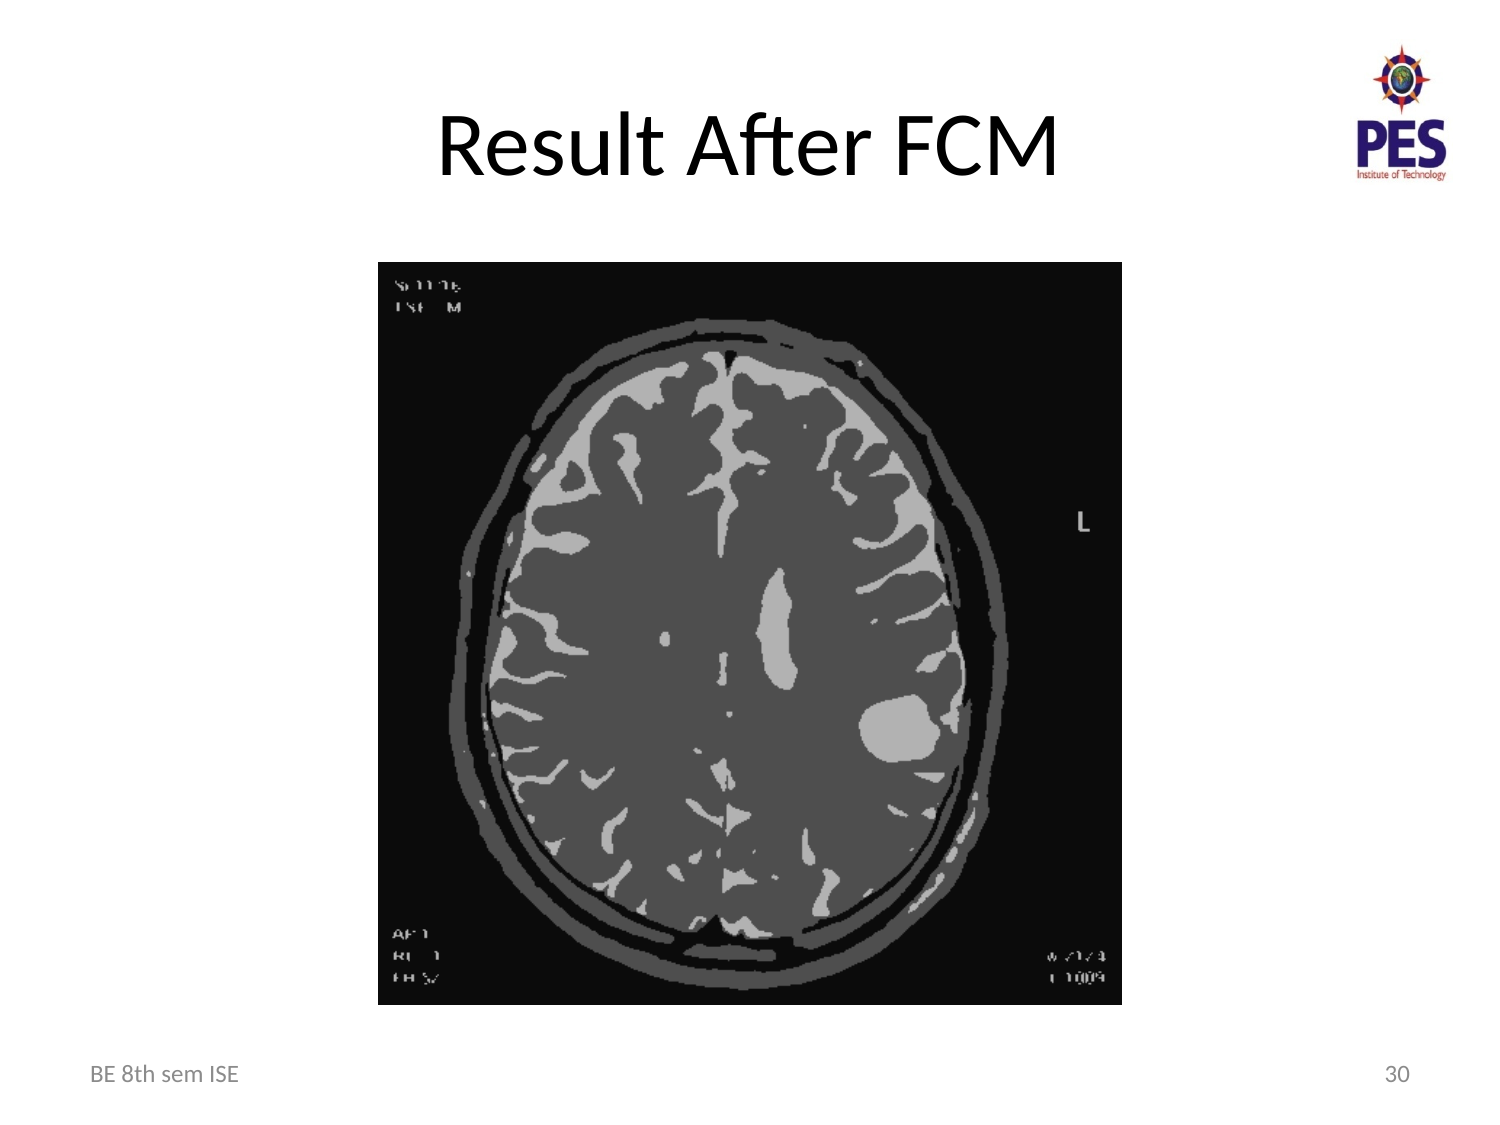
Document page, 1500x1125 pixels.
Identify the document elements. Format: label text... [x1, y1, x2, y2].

slide_number BE 8th sem ISE [75, 1042, 425, 1103]
title Result After FCM [75, 45, 1425, 233]
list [378, 262, 1122, 1006]
slide_number 30 [1074, 1042, 1425, 1103]
picture [1349, 39, 1453, 185]
